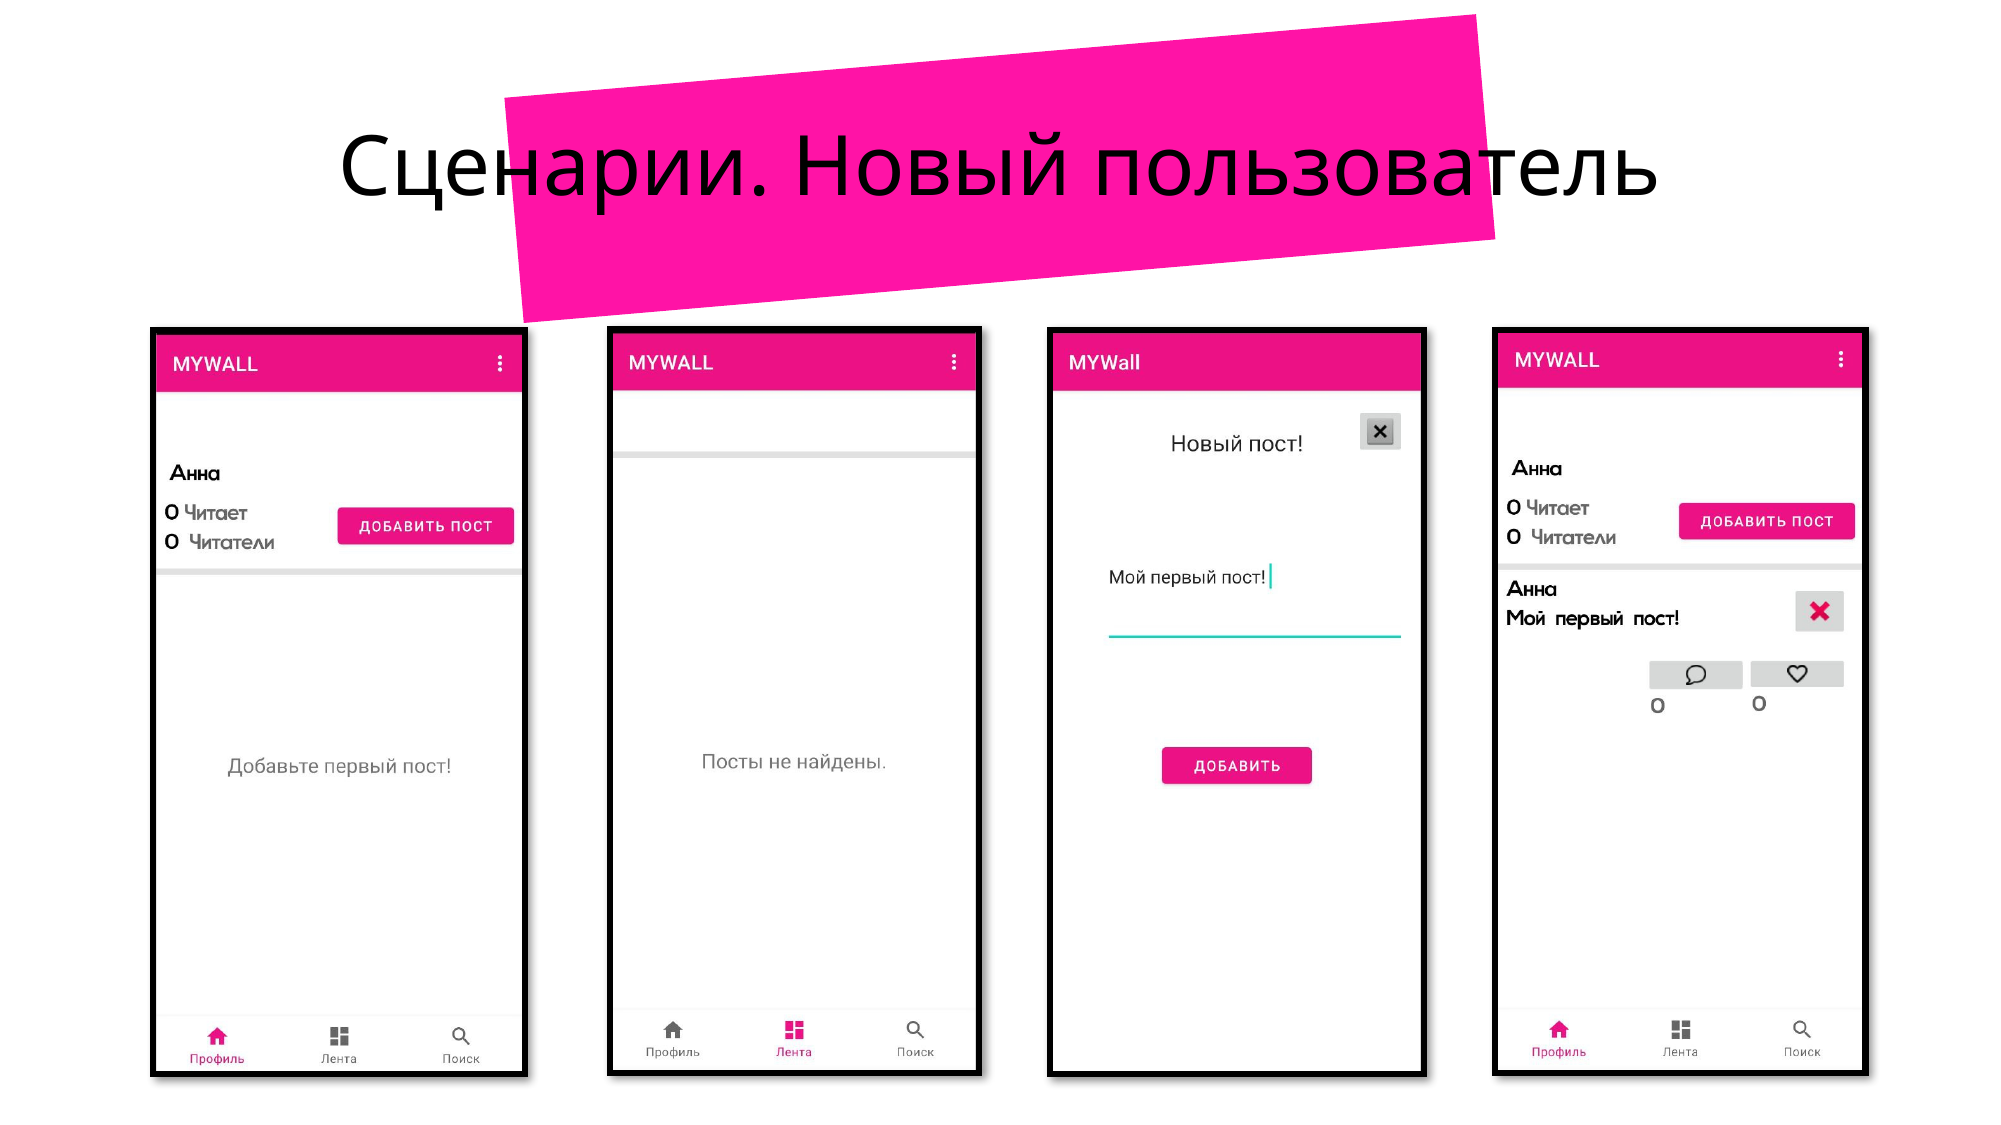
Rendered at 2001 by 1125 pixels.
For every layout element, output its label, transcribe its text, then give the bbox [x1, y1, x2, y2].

picture [612, 332, 976, 1070]
picture [156, 333, 522, 1072]
title Сценарии. Новый пользователь [137, 59, 1863, 278]
picture [1052, 333, 1421, 1072]
text_box [518, 278, 1059, 325]
text_box [943, 13, 1481, 59]
picture [1498, 333, 1863, 1070]
